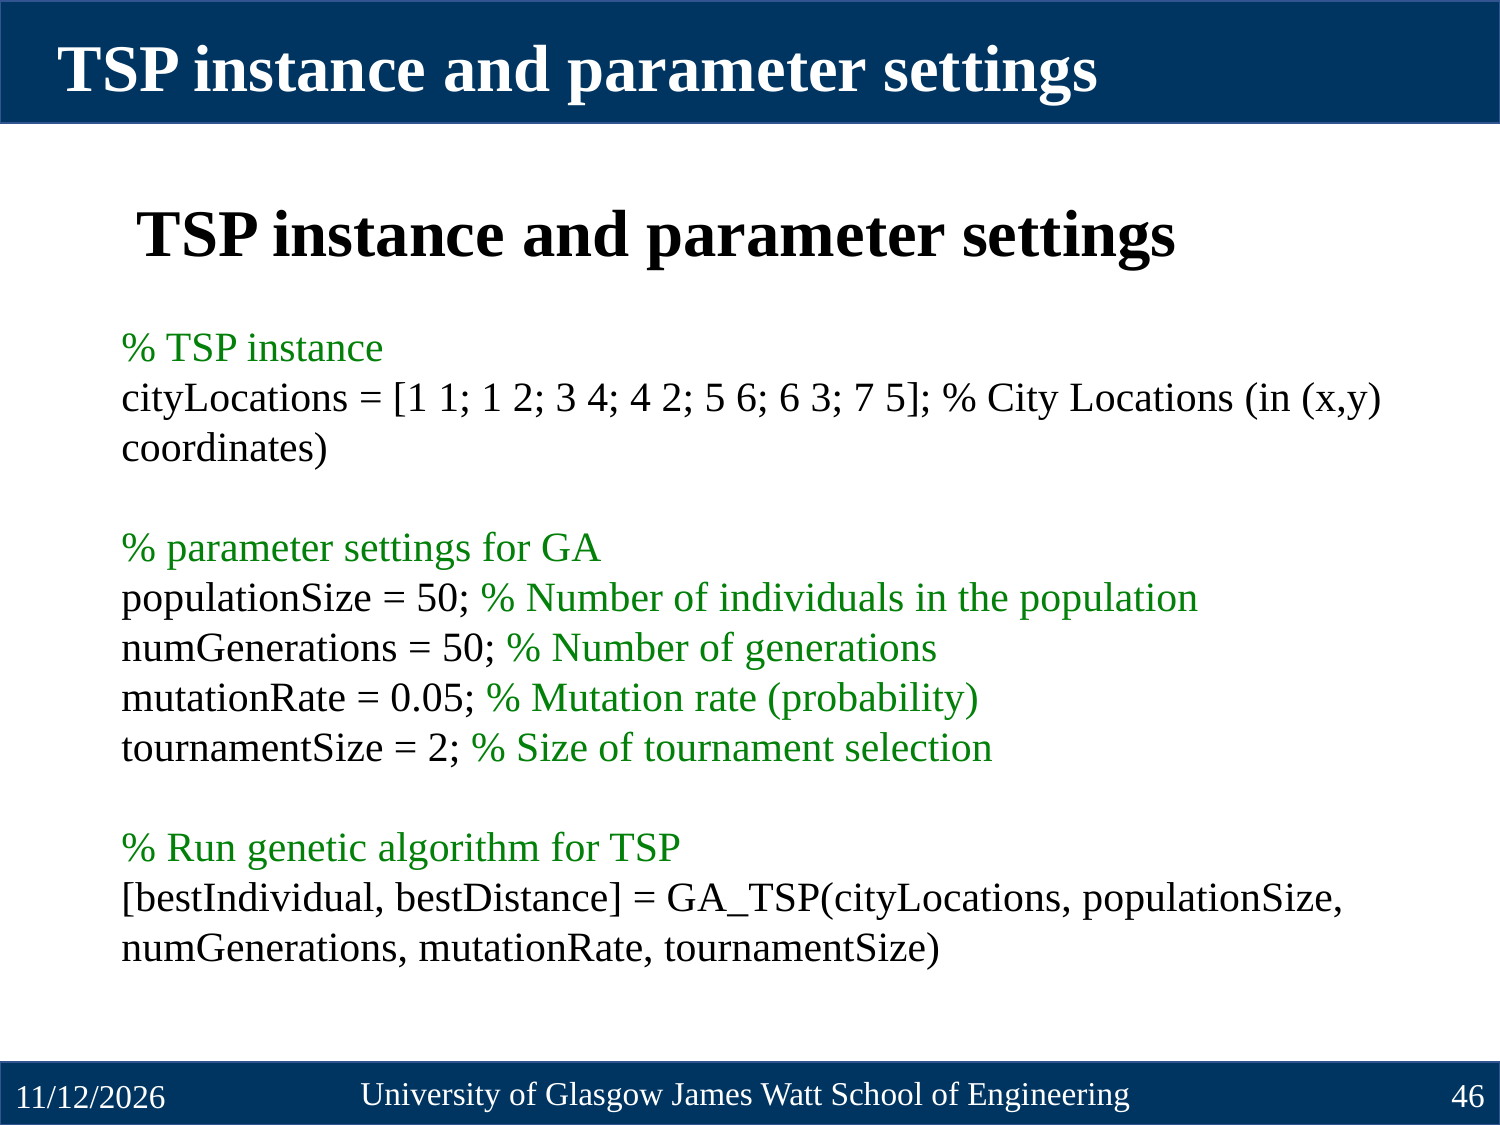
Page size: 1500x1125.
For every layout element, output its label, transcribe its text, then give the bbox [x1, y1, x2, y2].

footer University of Glasgow James Watt School of Engineering [337, 1062, 1163, 1123]
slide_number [0, 1065, 338, 1125]
slide_number 46 [1162, 1063, 1500, 1124]
text_box TSP instance and parameter settings [122, 182, 1194, 278]
text_box % TSP instance cityLocations = [1 1; 1 2; 3 4; 4 2; 5 6; 6 3; 7 5]; % City Locations (in (x,y) coordinates) % parameter settings for GA populationSize = 50; % Number of individuals in the population numGenerations = 50; % Number of generations mutationRate = 0.05; % Mutation rate (probability) tournamentSize = 2; % Size of tournament selection % Run genetic algorithm for TSP [bestIndividual, bestDistance] = GA_TSP(cityLocations, populationSize, numGenerations, mutationRate, tournamentSize) [106, 312, 1482, 978]
text_box TSP instance and parameter settings [43, 17, 1115, 113]
